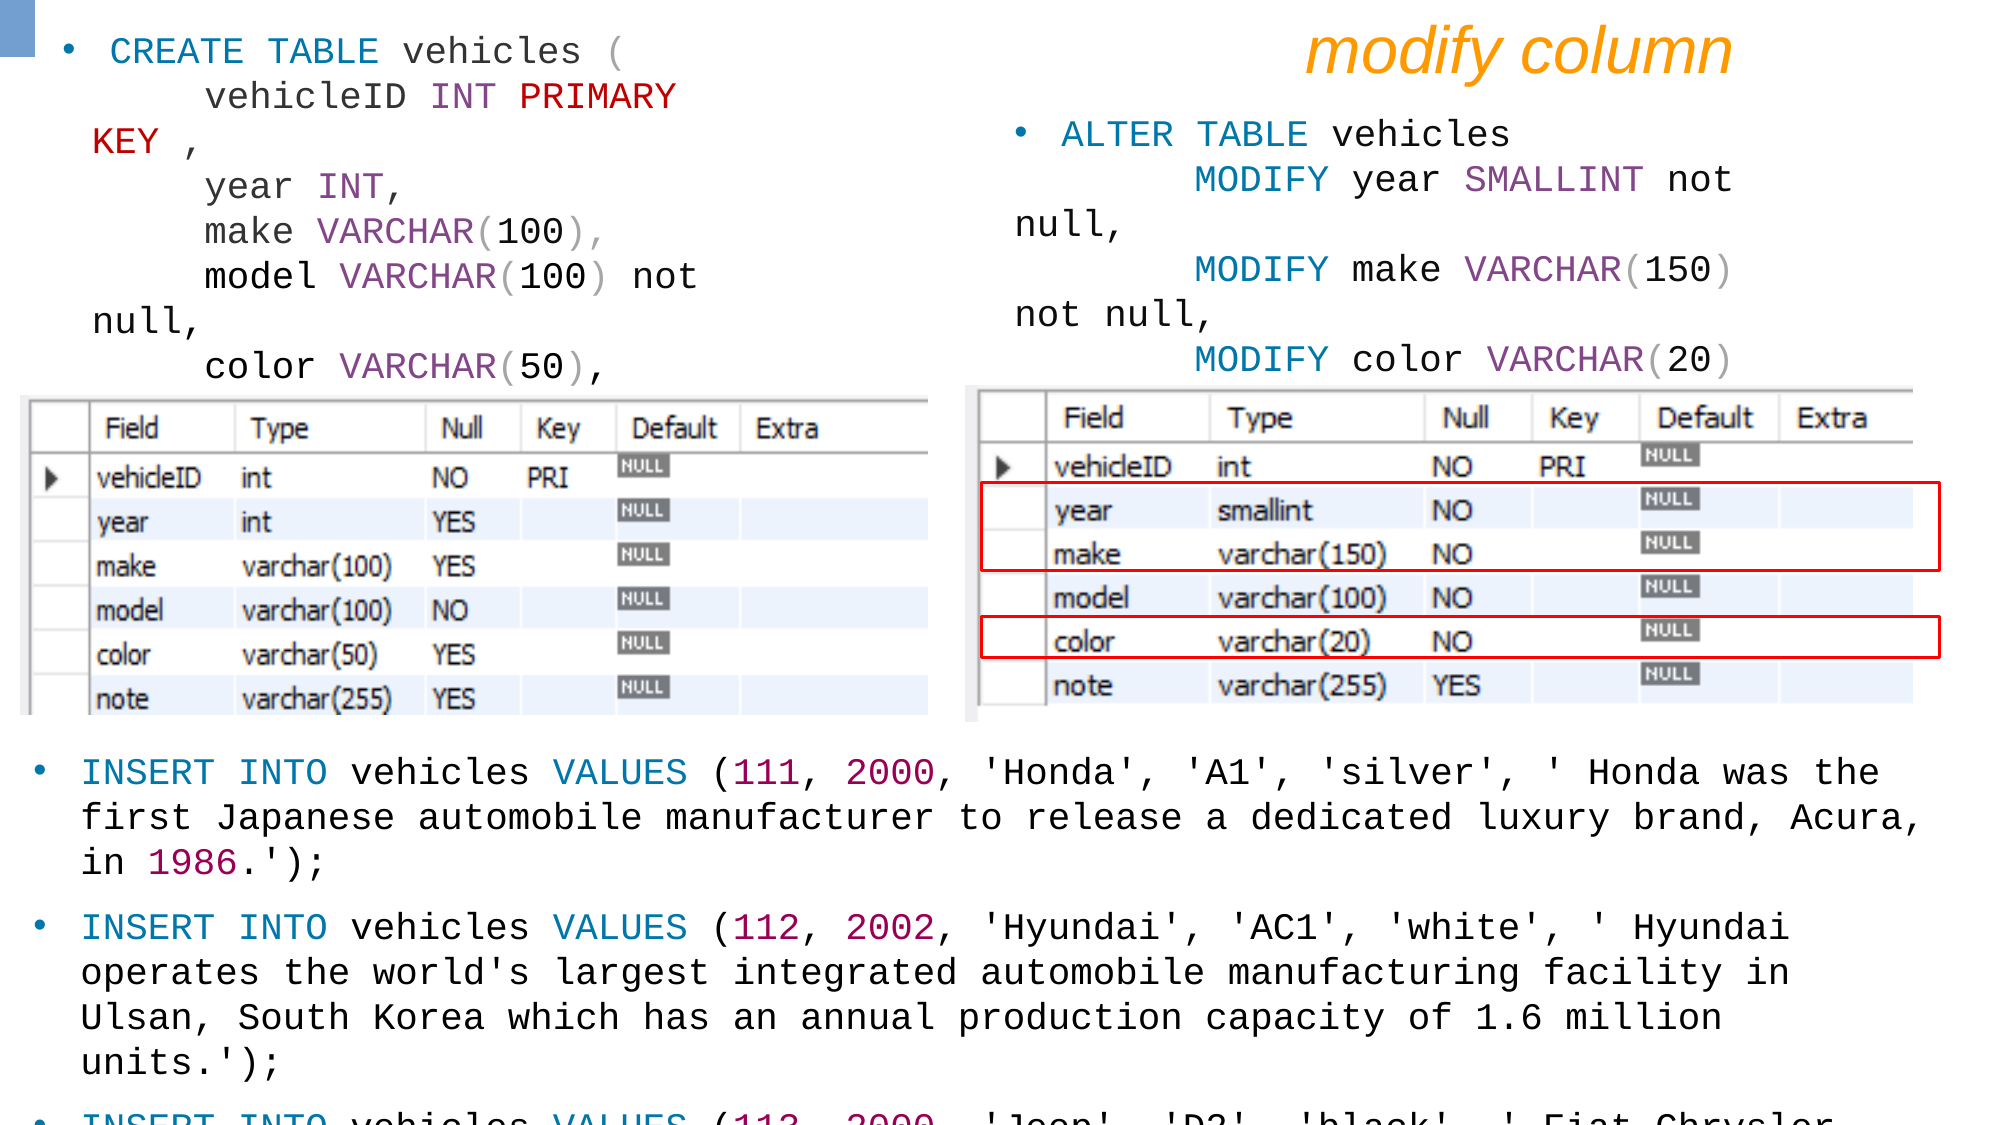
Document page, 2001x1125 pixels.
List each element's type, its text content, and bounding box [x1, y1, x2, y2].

picture [20, 395, 928, 715]
text_box [1918, 481, 1941, 572]
text_box CREATE TABLE vehicles ( vehicleID INT PRIMARY KEY , year INT, make VARCHAR(100), model VARCHAR(100) not null, color VARCHAR(50), note VARCHAR(255) ); [47, 19, 722, 395]
text_box modify column [250, 0, 1750, 95]
text_box [1918, 615, 1941, 659]
text_box INSERT INTO vehicles VALUES (111, 2000, 'Honda', 'A1', 'silver', ' Honda was the first Japanese automobile manufacturer to release a dedicated luxury brand, Acura, in 1986.'); INSERT INTO vehicles VALUES (112, 2002, 'Hyundai', 'AC1', 'white', ' Hyundai operates the world's largest integrated automobile manufacturing facility in Ulsan, South Korea which has an annual production capacity of 1.6 million units.'); INSERT INTO vehicles VALUES (113, 2000, 'Jeep', 'D2', 'black', ' Fiat Chrysler Automobiles has owned Jeep since 2014. Previous owners include the Kaiser Jeep Corporation and American Motors Corporation. Most Jeeps are American-made, except for a select few models. The Toledo Assembly Complex in Ohio manufactures the Jeep Wrangler.'); [18, 739, 1945, 1125]
picture [964, 385, 1913, 723]
text_box ALTER TABLE vehicles MODIFY year SMALLINT not null, MODIFY make VARCHAR(150) not null, MODIFY color VARCHAR(20) not null; [999, 101, 1780, 385]
